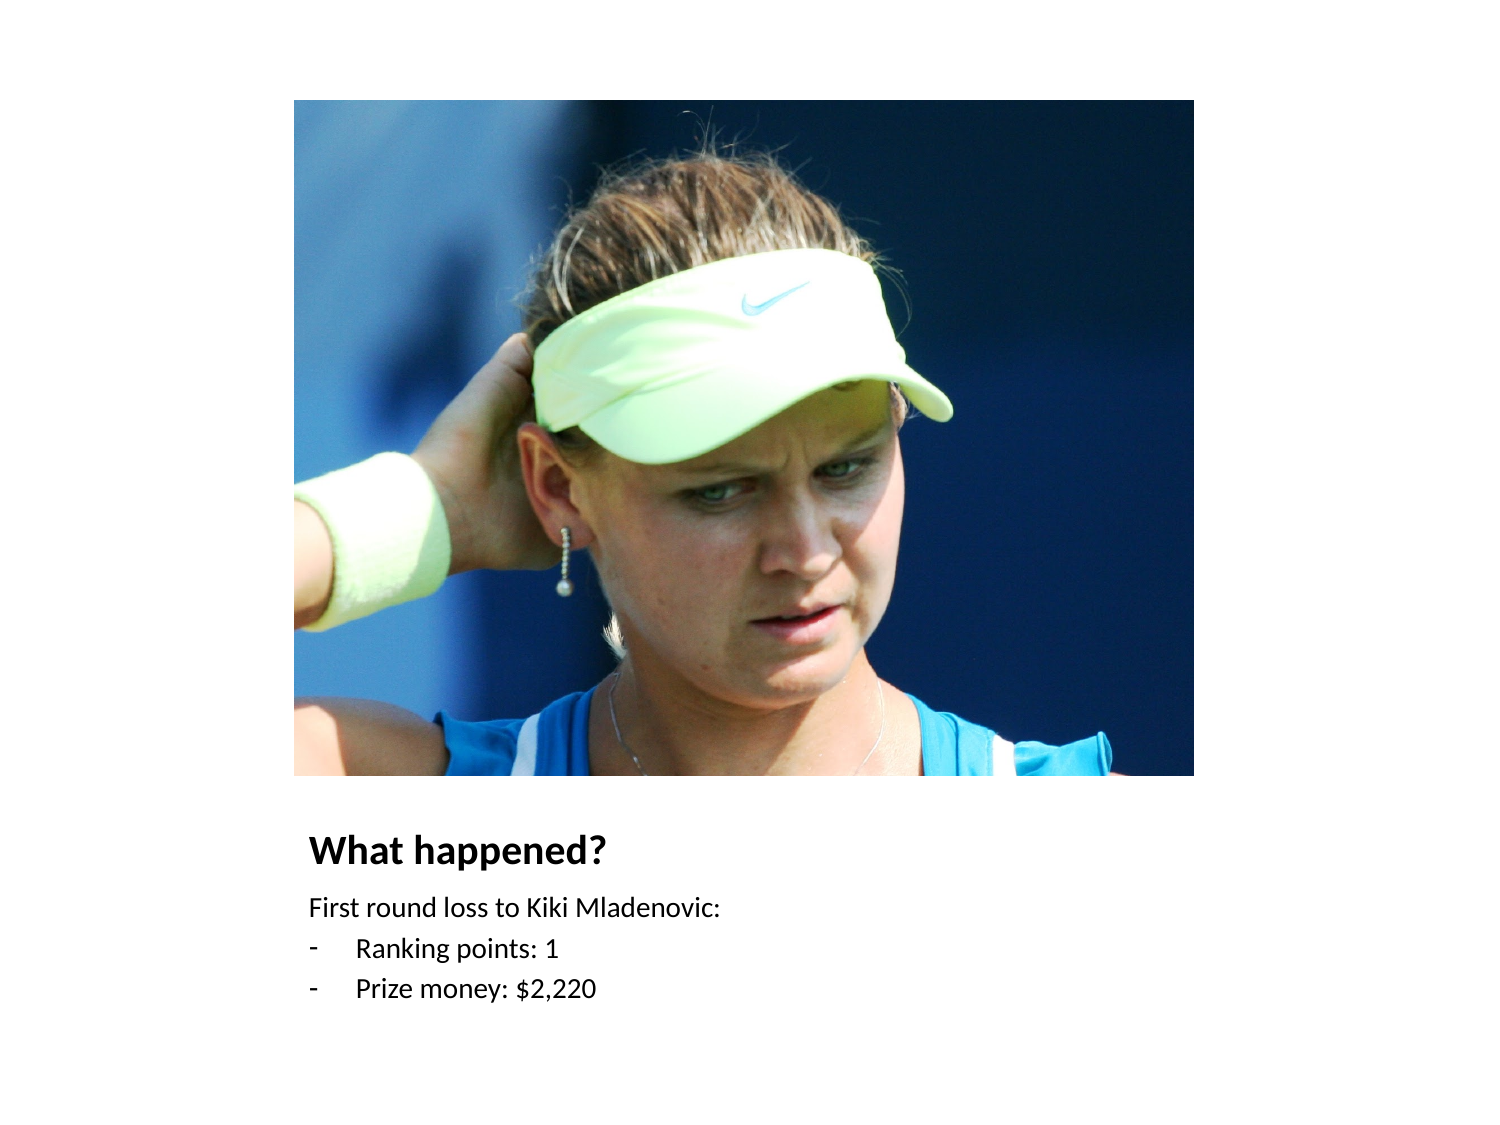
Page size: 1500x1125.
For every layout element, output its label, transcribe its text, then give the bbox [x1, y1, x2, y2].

title What happened? [294, 787, 1194, 880]
list First round loss to Kiki Mladenovic: Ranking points: 1 Prize money: $2,220 [294, 880, 1194, 1013]
picture [293, 100, 1195, 776]
